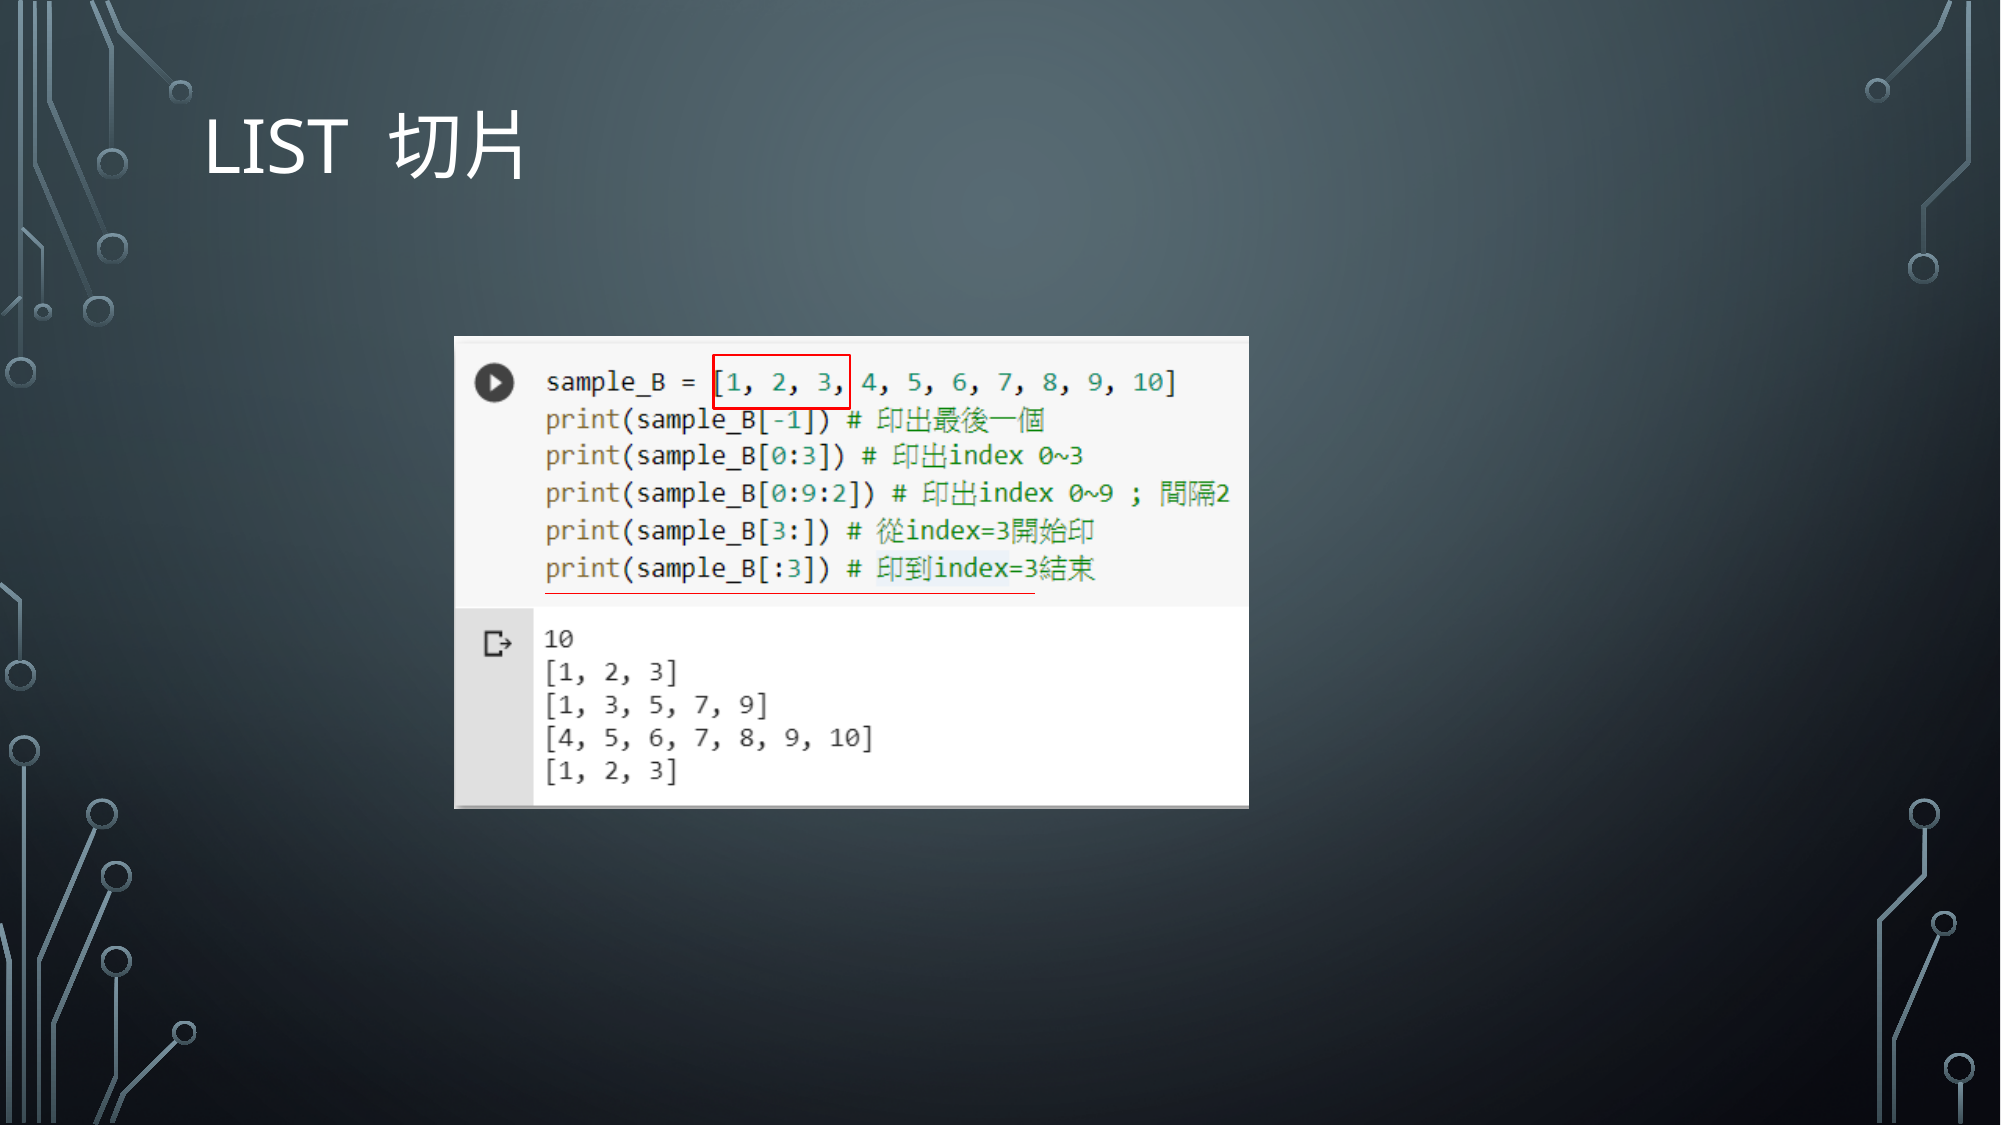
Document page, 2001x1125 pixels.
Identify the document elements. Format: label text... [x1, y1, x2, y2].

picture [454, 336, 1249, 809]
text_box List 切片 [187, 101, 1813, 344]
